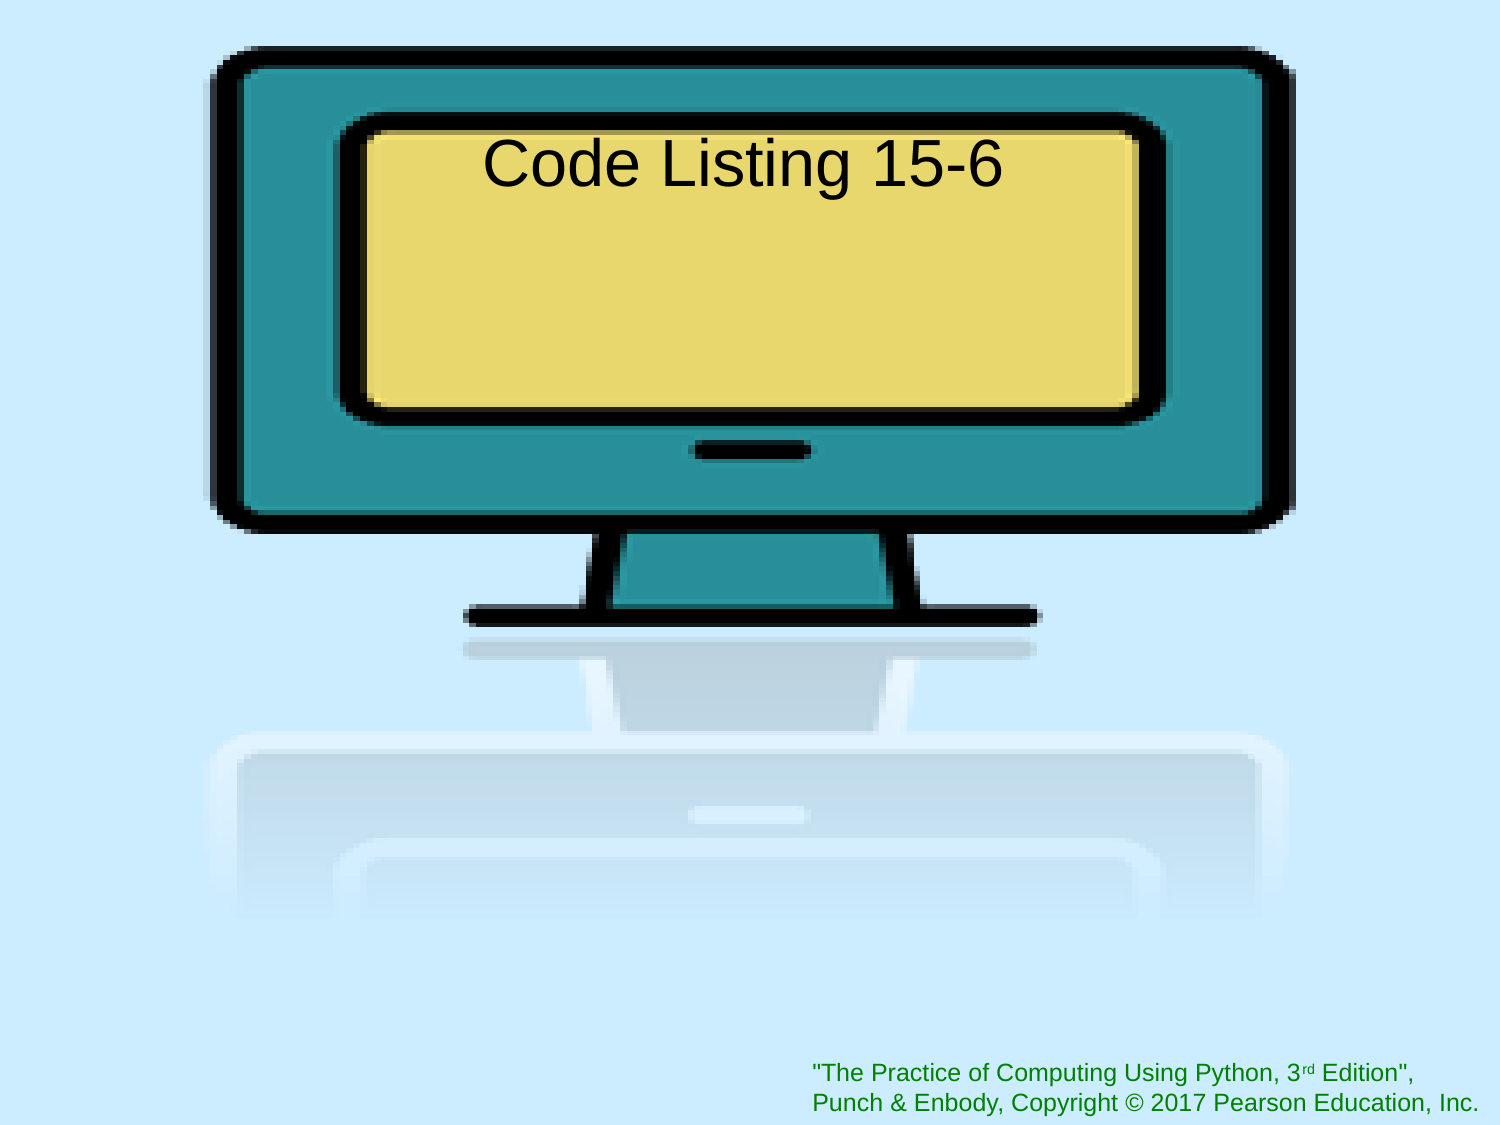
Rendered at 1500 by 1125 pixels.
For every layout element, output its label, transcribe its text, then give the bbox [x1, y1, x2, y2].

picture [12, 0, 1488, 975]
subtitle Code Listing 15-6 [362, 112, 1125, 400]
